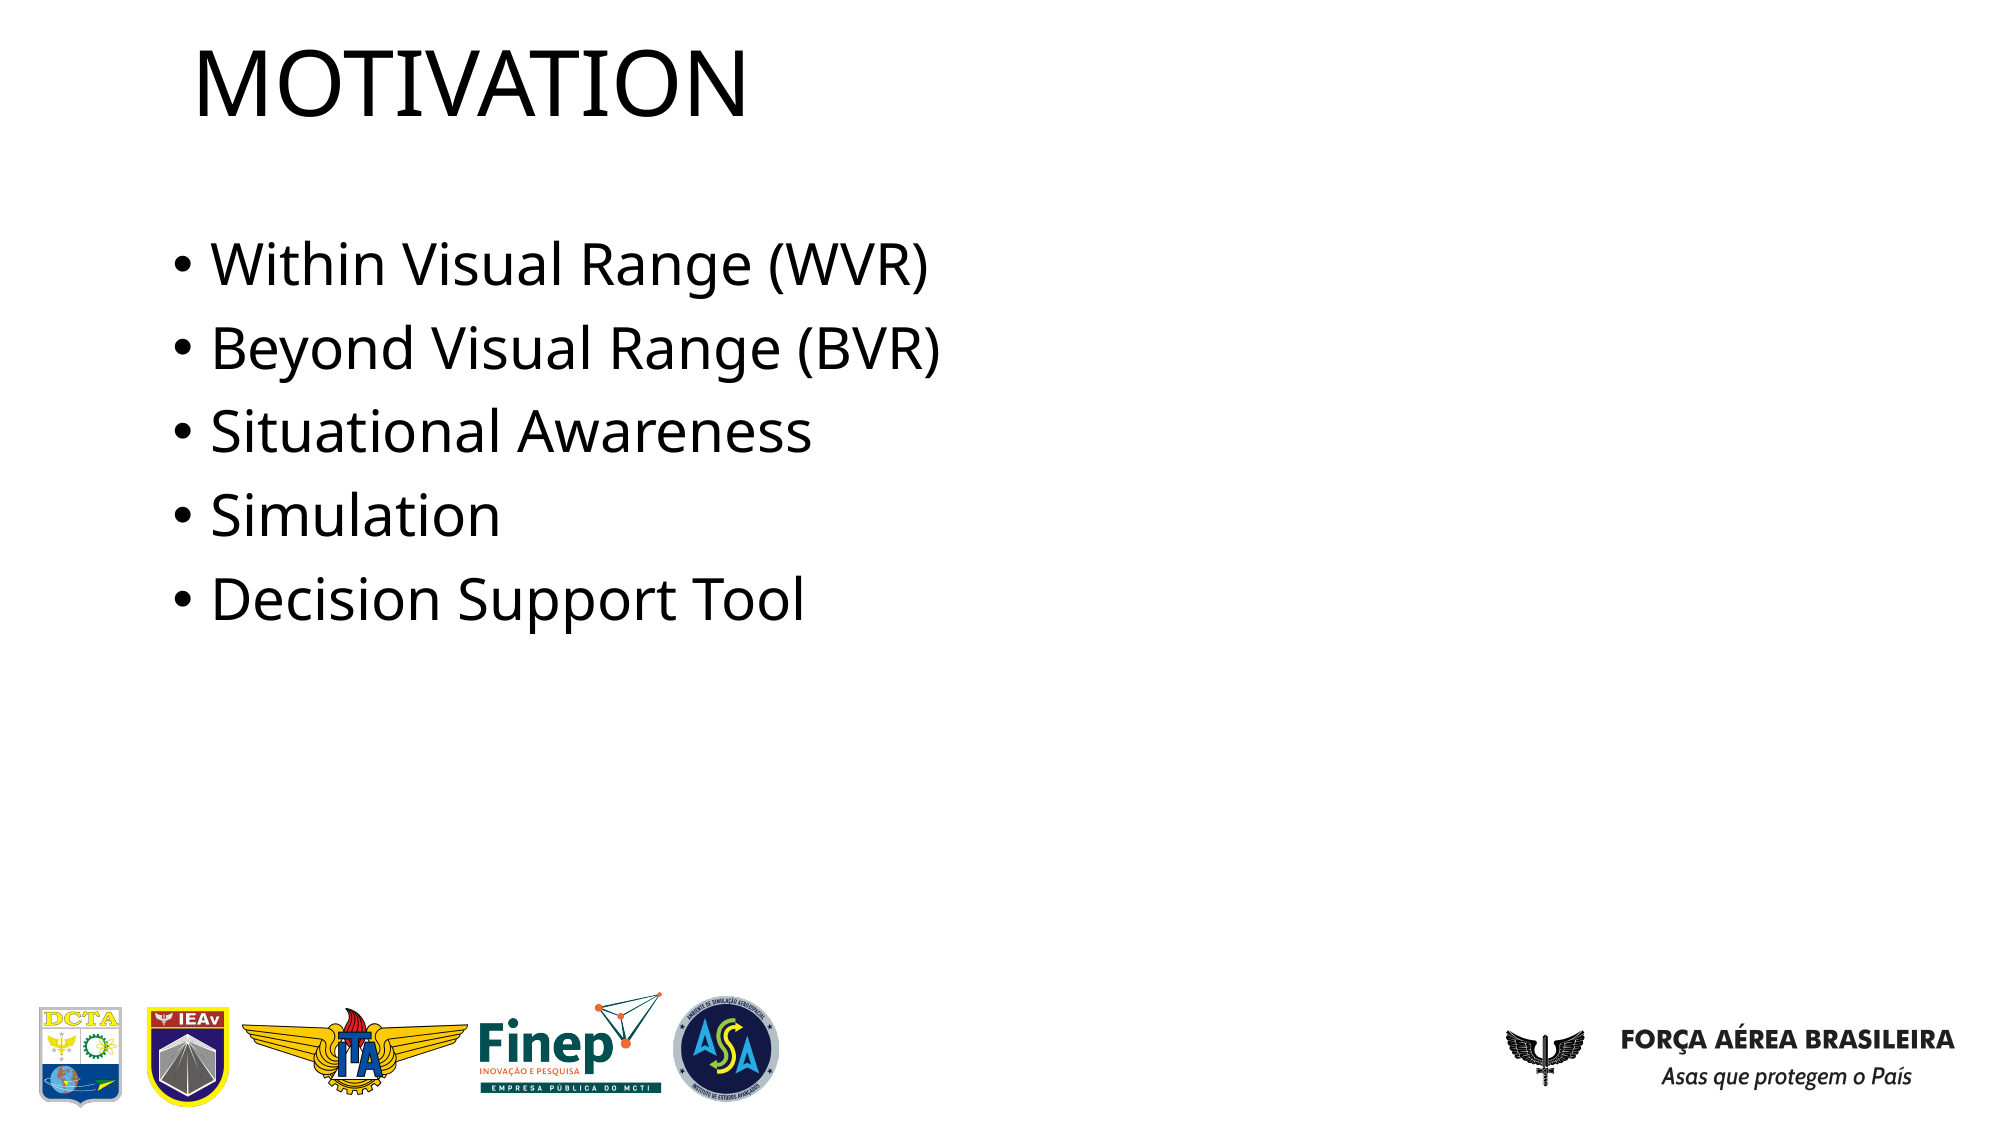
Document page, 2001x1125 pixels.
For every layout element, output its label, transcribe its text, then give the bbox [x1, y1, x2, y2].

picture [242, 1008, 468, 1095]
title MOTIVATION [176, 0, 1819, 186]
picture [1493, 1013, 1965, 1103]
picture [480, 992, 662, 1093]
picture [673, 993, 779, 1107]
picture [35, 1007, 125, 1108]
picture [146, 1006, 230, 1108]
list Within Visual Range (WVR) Beyond Visual Range (BVR) Situational Awareness Simulation Decision Support Tool [157, 227, 1883, 942]
